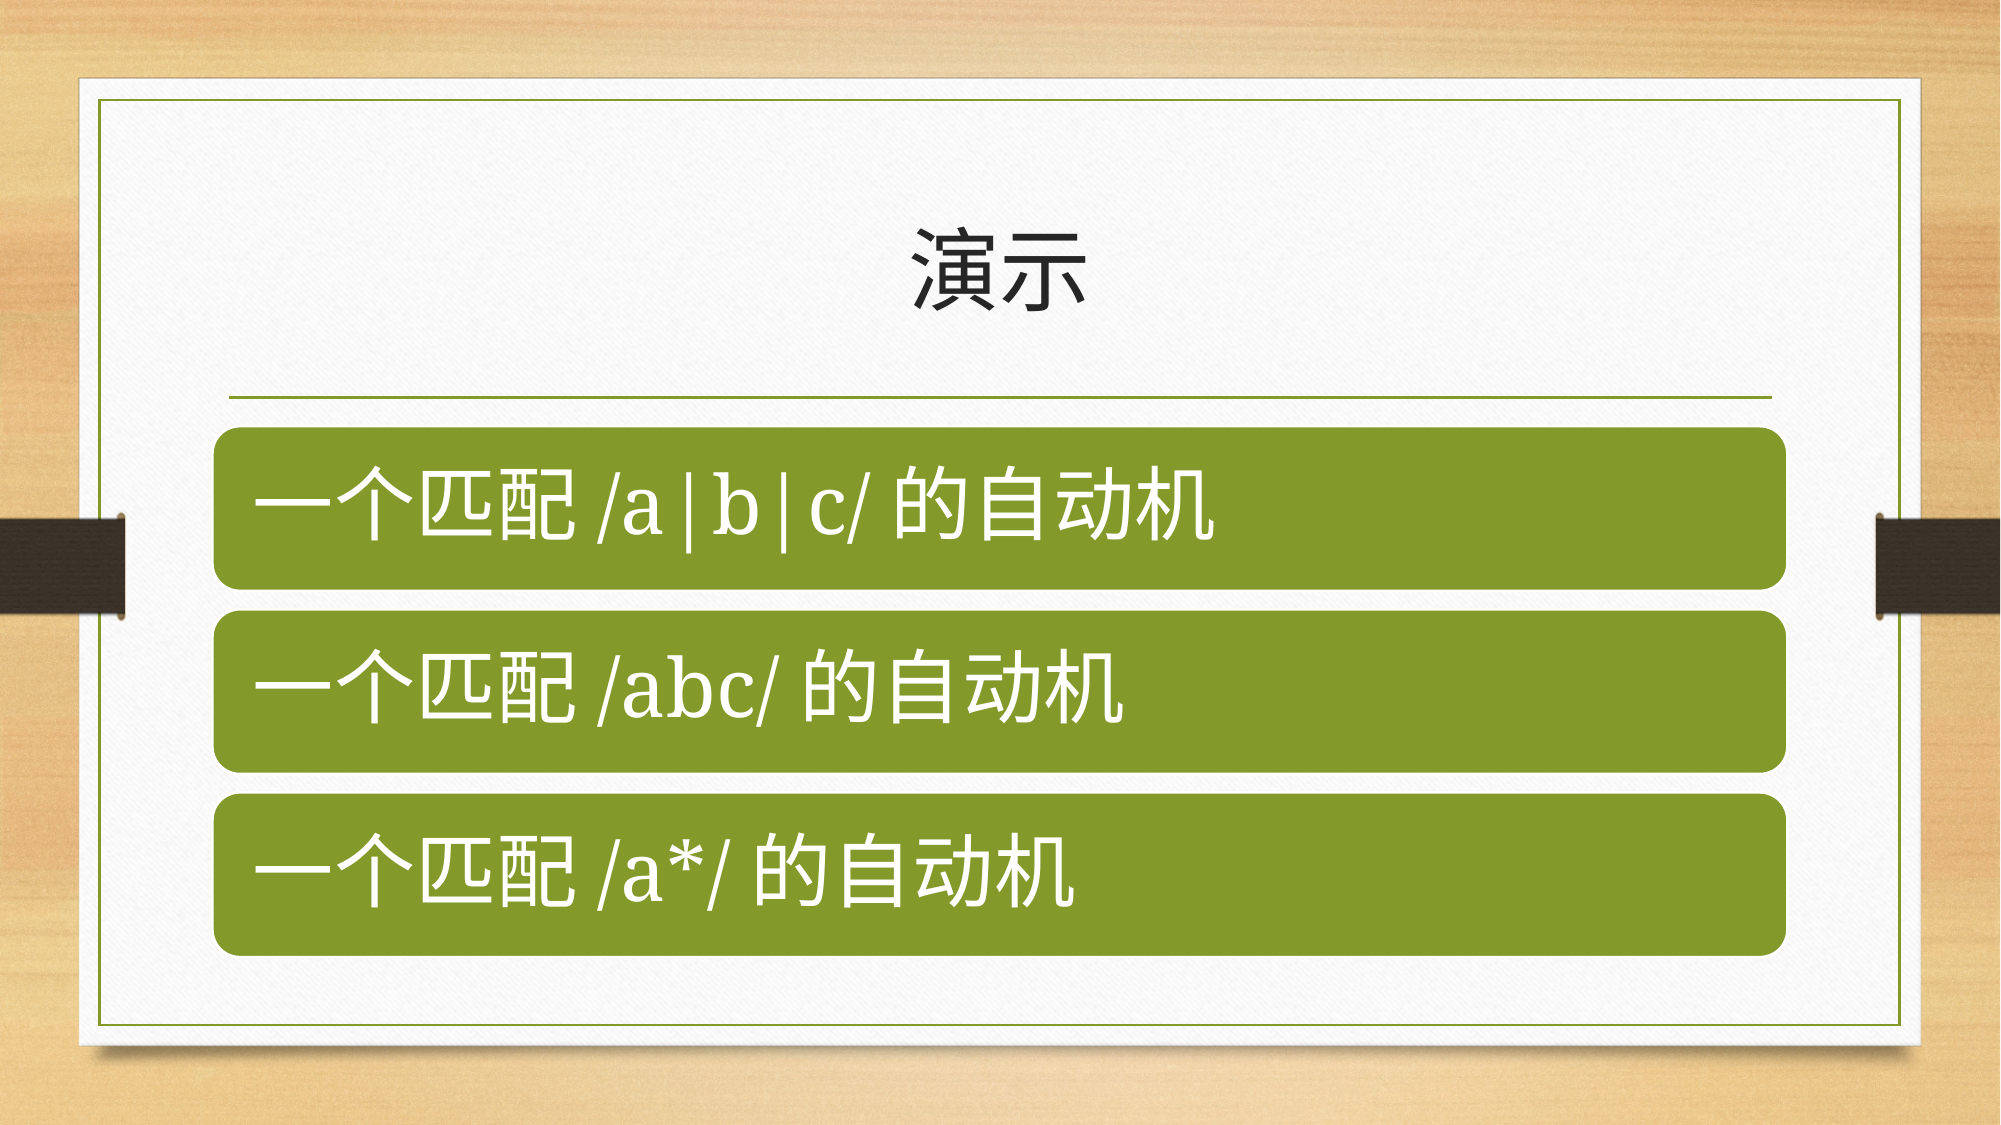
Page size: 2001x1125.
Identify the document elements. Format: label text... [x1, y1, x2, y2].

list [212, 419, 1788, 964]
picture [0, 0, 2001, 1125]
title 演示 [212, 161, 1788, 375]
